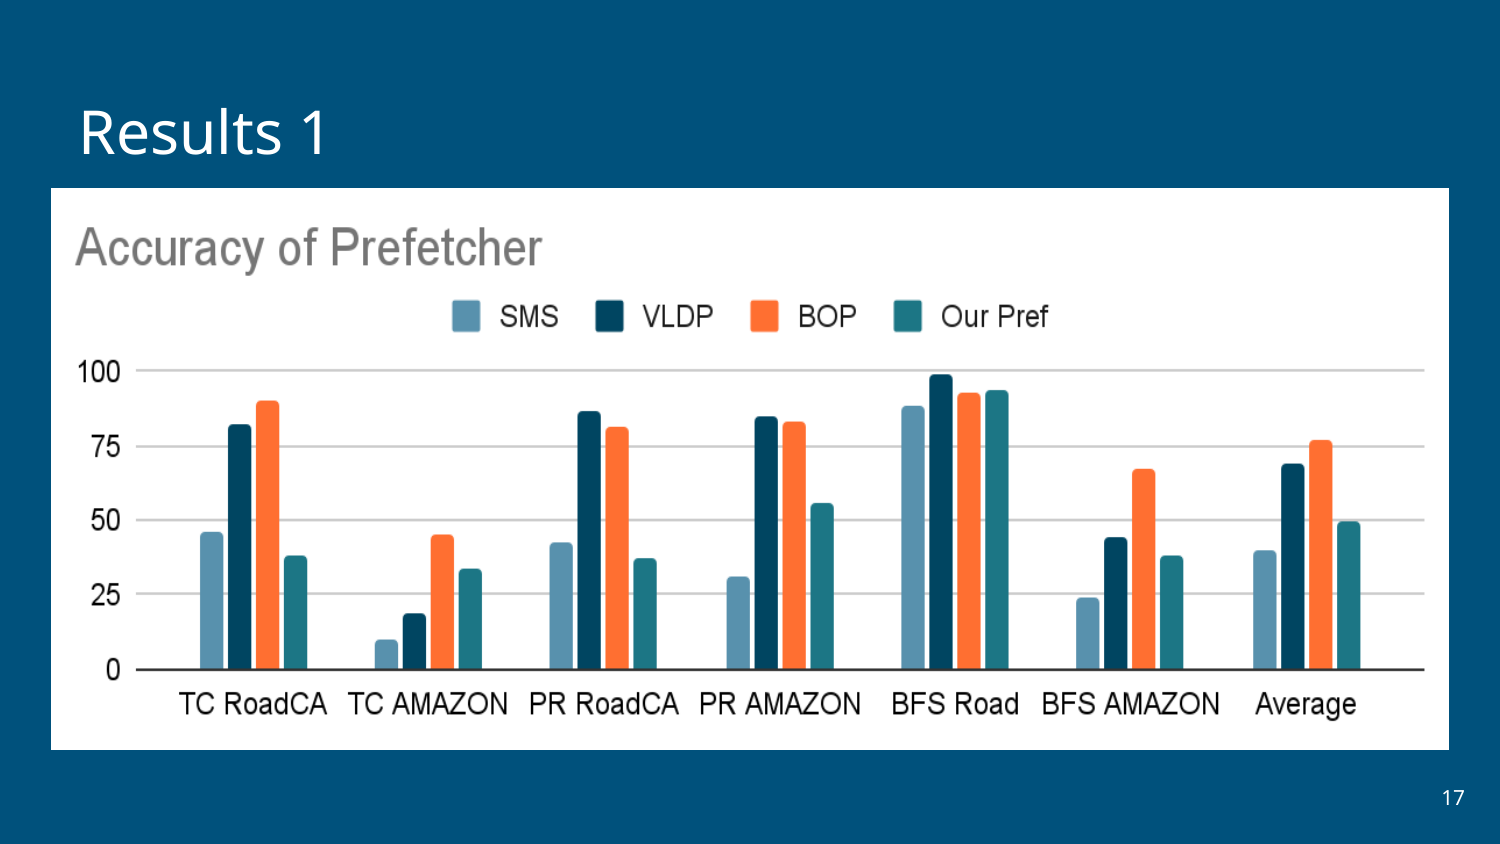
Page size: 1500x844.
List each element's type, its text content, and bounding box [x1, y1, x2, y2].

slide_number ‹#› [1389, 764, 1480, 830]
picture [52, 189, 1448, 749]
title Results 1 [63, 75, 1437, 187]
